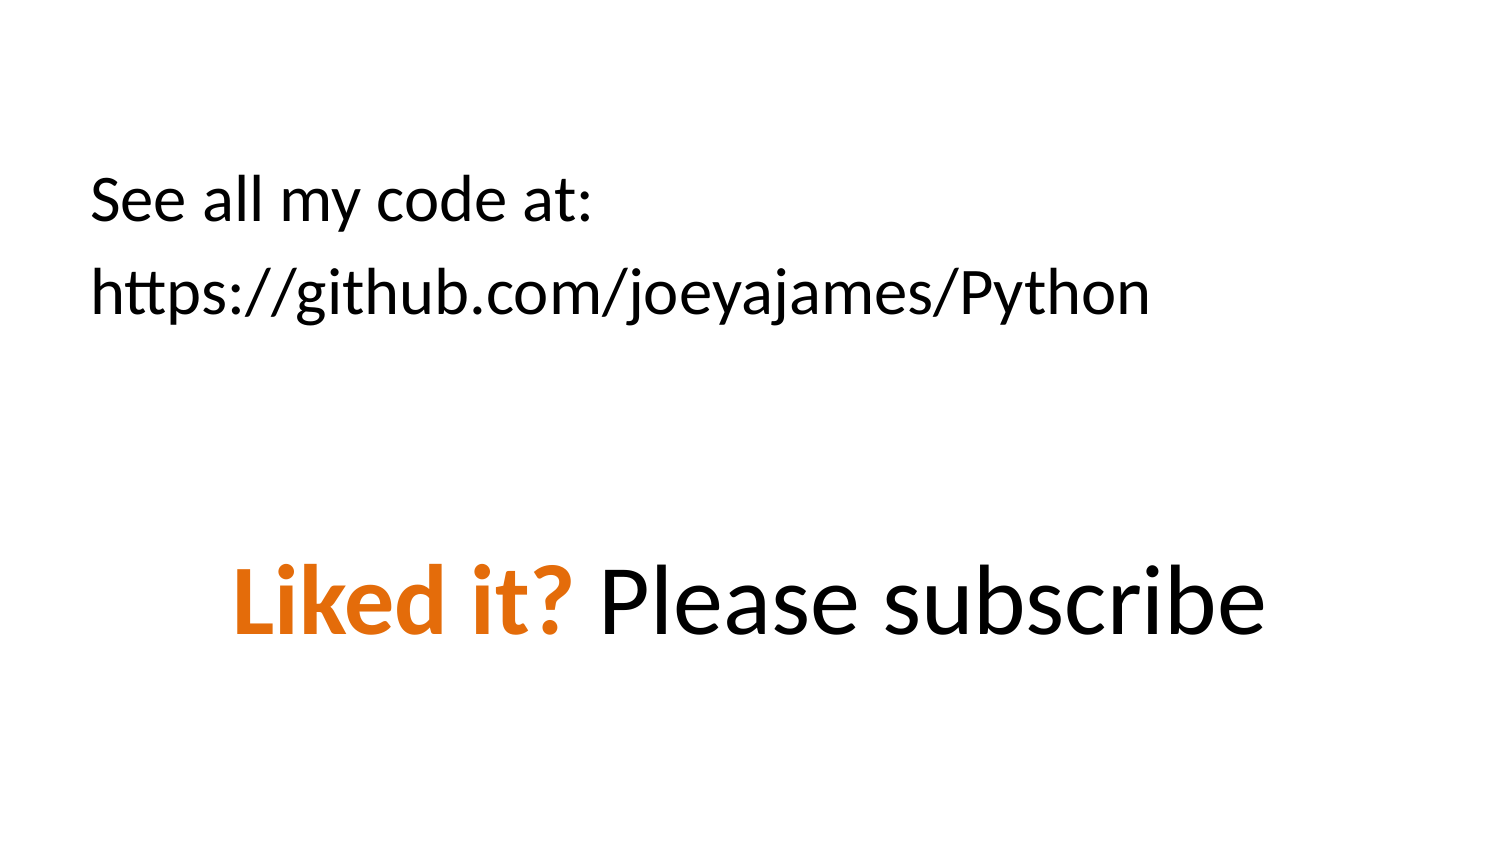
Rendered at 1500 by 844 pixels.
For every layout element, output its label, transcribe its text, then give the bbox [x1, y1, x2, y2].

list See all my code at: https://github.com/joeyajames/Python Liked it? Please subscribe [75, 146, 1425, 754]
